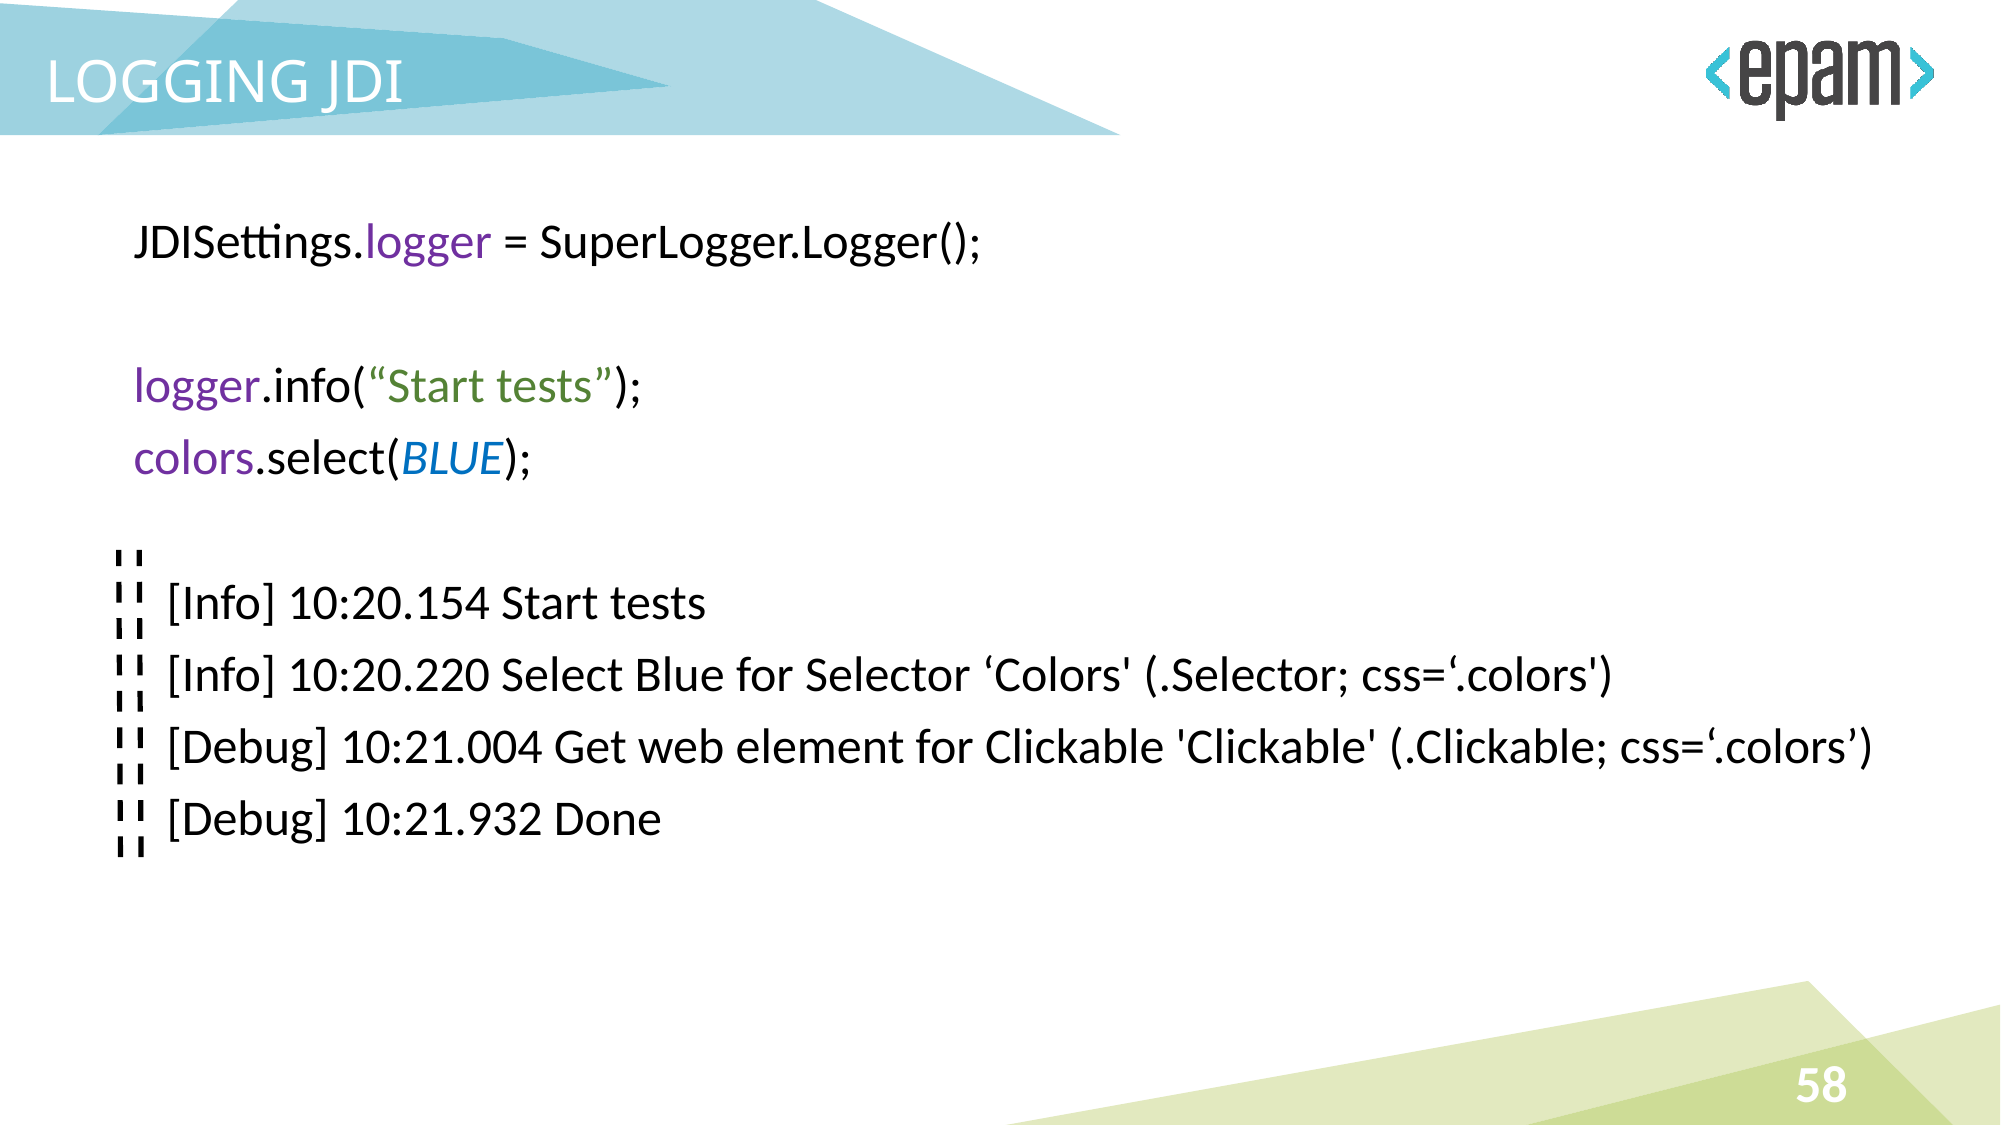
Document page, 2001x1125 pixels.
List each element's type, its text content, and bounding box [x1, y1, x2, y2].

picture [1682, 19, 1957, 127]
text_box [Info] 10:20.154 Start tests [Info] 10:20.220 Select Blue for Selector ‘Colors' (.Selector; css=‘.colors') [Debug] 10:21.004 Get web element for Clickable 'Clickable' (.Clickable; css=‘.colors’) [Debug] 10:21.932 Done [151, 549, 1896, 894]
slide_number 58 [1412, 1042, 1863, 1103]
list Logging jdi [30, 36, 2000, 158]
text_box JDISettings.logger = SuperLogger.Logger(); logger.info(“Start tests”); colors.select(BLUE); [118, 189, 1013, 519]
